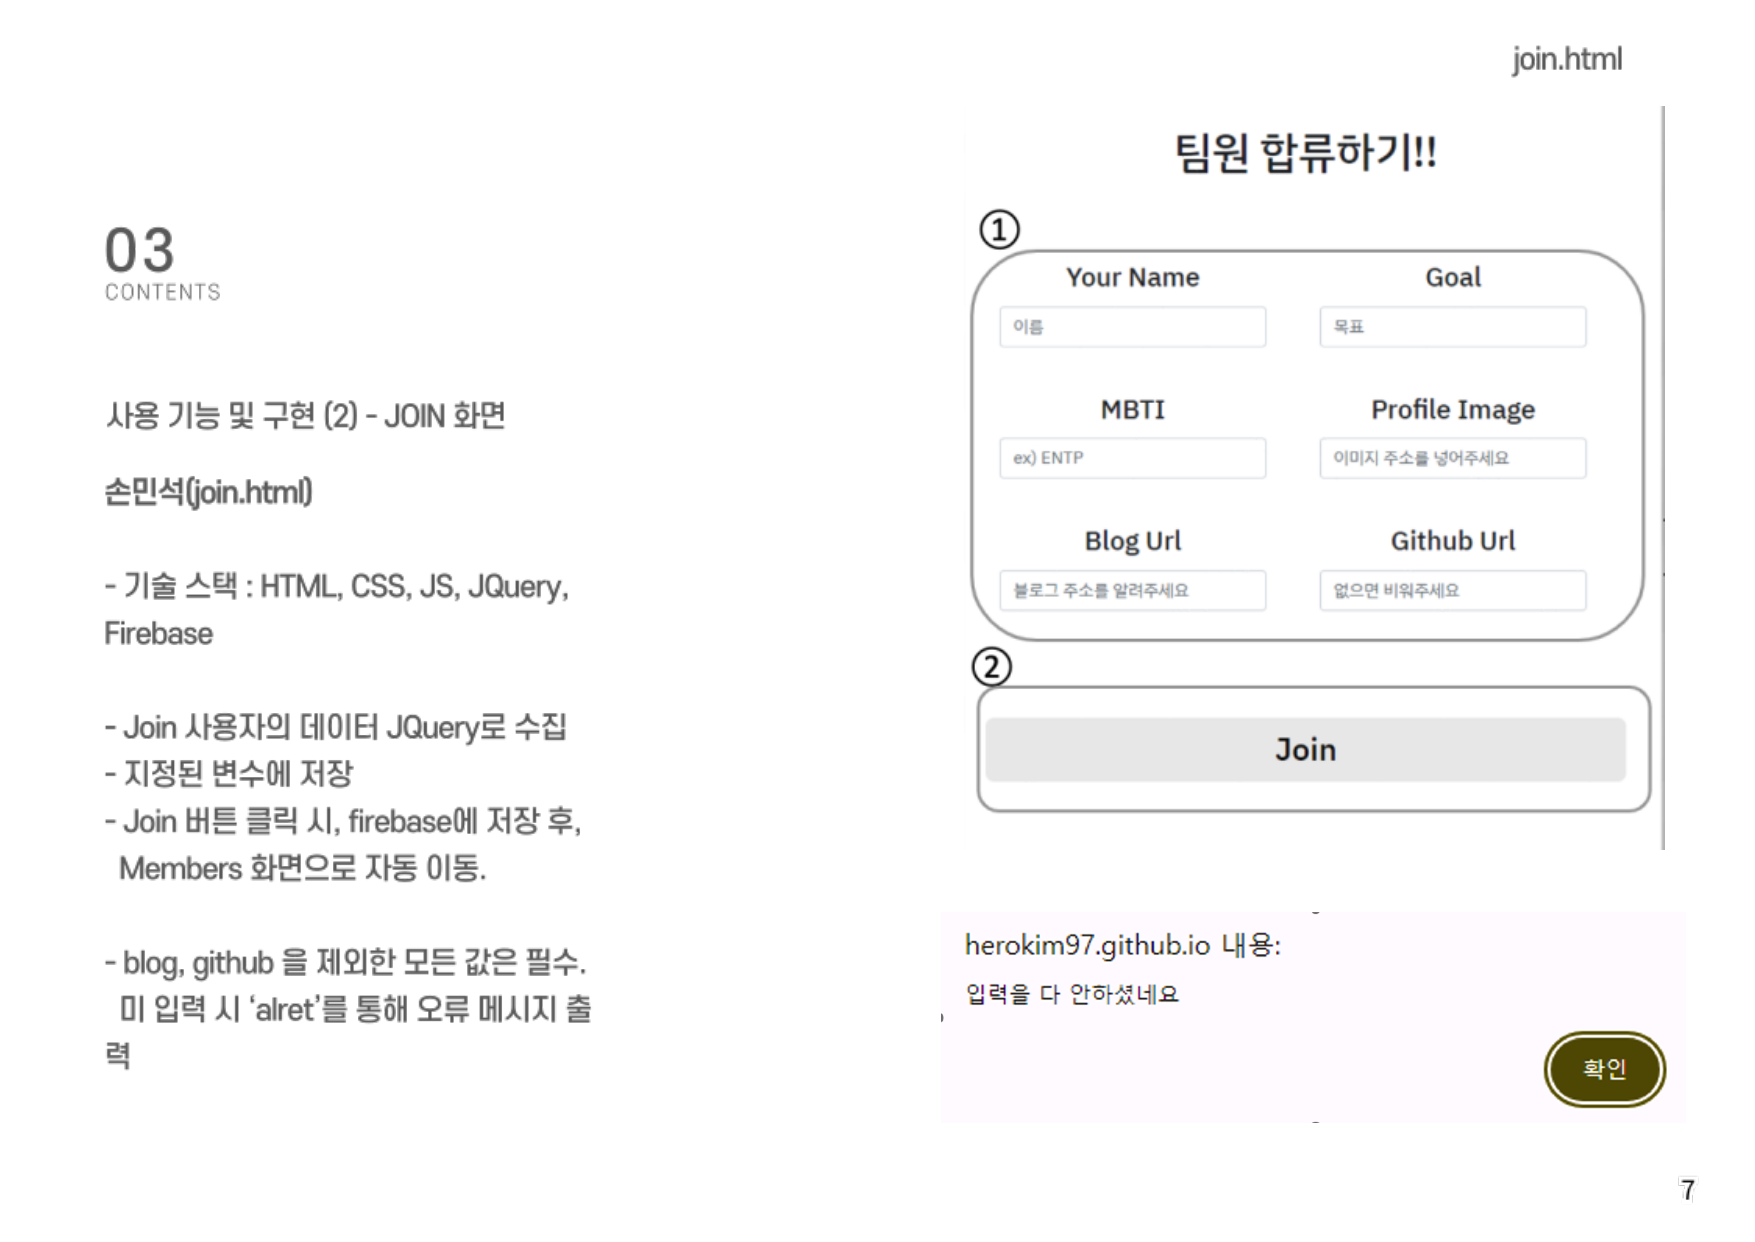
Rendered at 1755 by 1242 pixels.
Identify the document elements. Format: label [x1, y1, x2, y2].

picture [941, 912, 1686, 1124]
picture [964, 24, 1665, 851]
picture [1660, 1145, 1744, 1242]
picture [85, 187, 242, 336]
picture [95, 385, 619, 1146]
